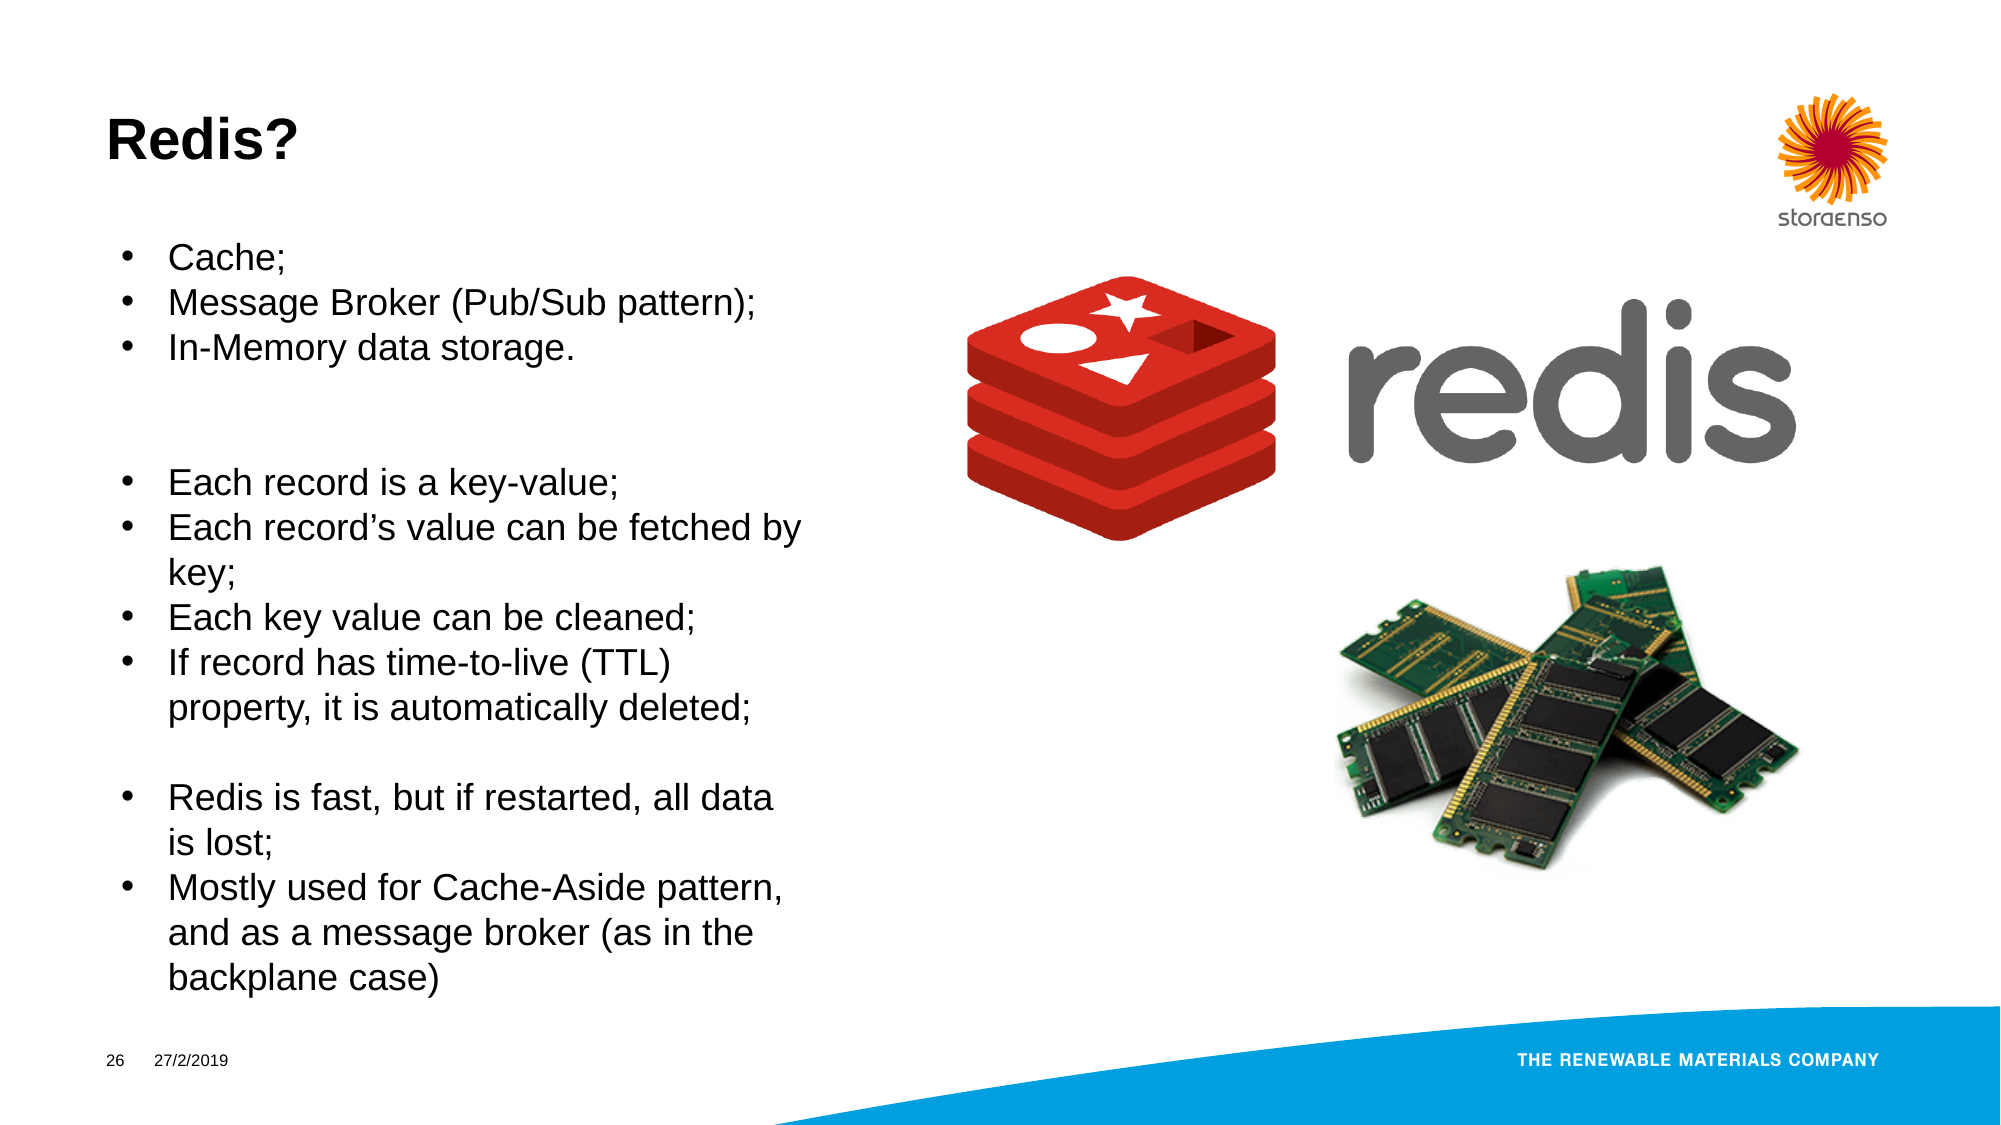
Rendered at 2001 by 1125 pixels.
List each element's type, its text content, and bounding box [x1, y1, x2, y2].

picture [1639, 1054, 1647, 1065]
picture [1530, 1054, 1539, 1065]
picture [1749, 1054, 1758, 1065]
picture [1833, 1054, 1841, 1065]
picture [1543, 1054, 1551, 1065]
picture [1861, 1054, 1865, 1065]
picture [1574, 1054, 1582, 1065]
picture [1611, 1054, 1619, 1065]
picture [1662, 1054, 1670, 1065]
slide_number 26 [106, 1051, 154, 1072]
text_box Cache; Message Broker (Pub/Sub pattern); In-Memory data storage. Each record is a key-value; Each record’s value can be fetched by key; Each key value can be cleaned; If record has time-to-live (TTL) property, it is automatically deleted; Redis is fast, but if restarted, all data is lost; Mostly used for Cache-Aside pattern, and as a message broker (as in the backplane case) [106, 225, 822, 1051]
picture [1707, 1054, 1715, 1065]
picture [1790, 1054, 1799, 1065]
picture [958, 267, 1804, 877]
picture [1824, 1054, 1828, 1065]
picture [1731, 1054, 1739, 1065]
picture [1843, 1054, 1852, 1065]
picture [1816, 1054, 1824, 1065]
picture [1774, 89, 1891, 230]
title Redis? [106, 108, 1427, 268]
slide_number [154, 1051, 520, 1072]
picture [1696, 1054, 1705, 1065]
picture [1680, 1054, 1692, 1065]
picture [1599, 1054, 1607, 1065]
picture [1651, 1054, 1658, 1065]
picture [1803, 1054, 1810, 1065]
picture [1586, 1054, 1595, 1065]
picture [1762, 1054, 1769, 1065]
picture [1869, 1054, 1875, 1065]
picture [1561, 1054, 1570, 1065]
picture [1518, 1054, 1526, 1065]
picture [1719, 1054, 1726, 1065]
picture [1626, 1054, 1635, 1065]
